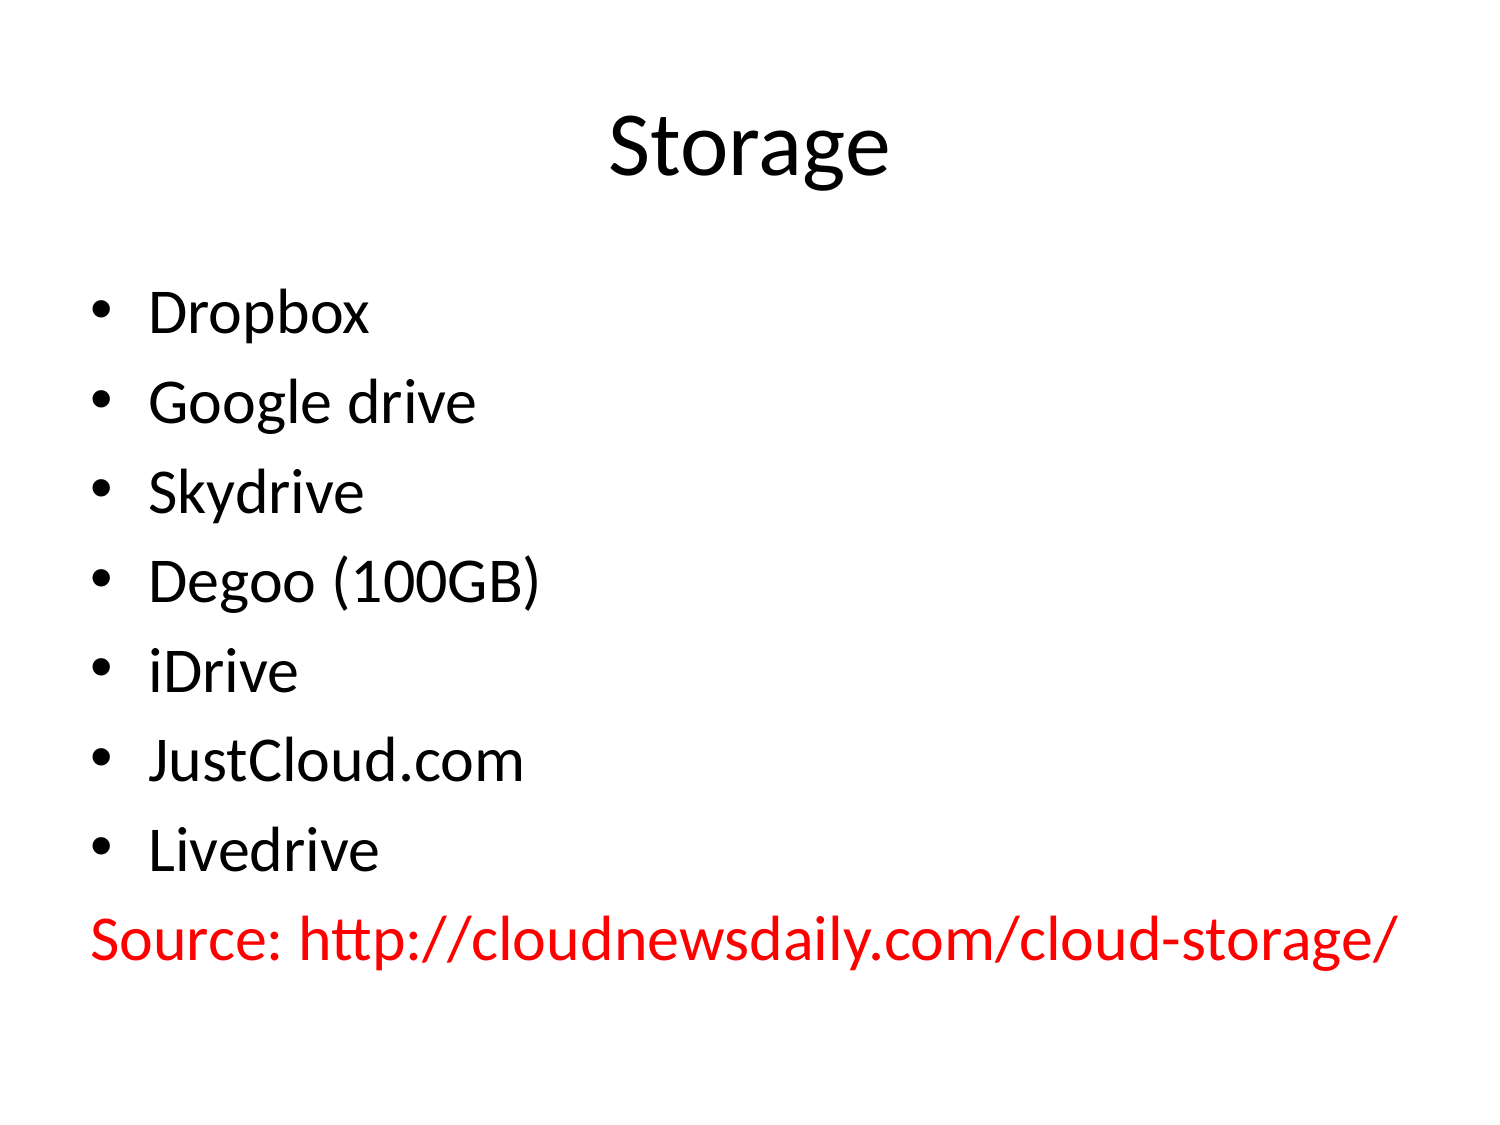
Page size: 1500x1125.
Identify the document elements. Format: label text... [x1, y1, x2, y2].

title Storage [74, 44, 1426, 233]
list Dropbox Google drive Skydrive Degoo (100GB) iDrive JustCloud.com Livedrive Source: http://cloudnewsdaily.com/cloud-storage/ [74, 262, 1426, 1006]
